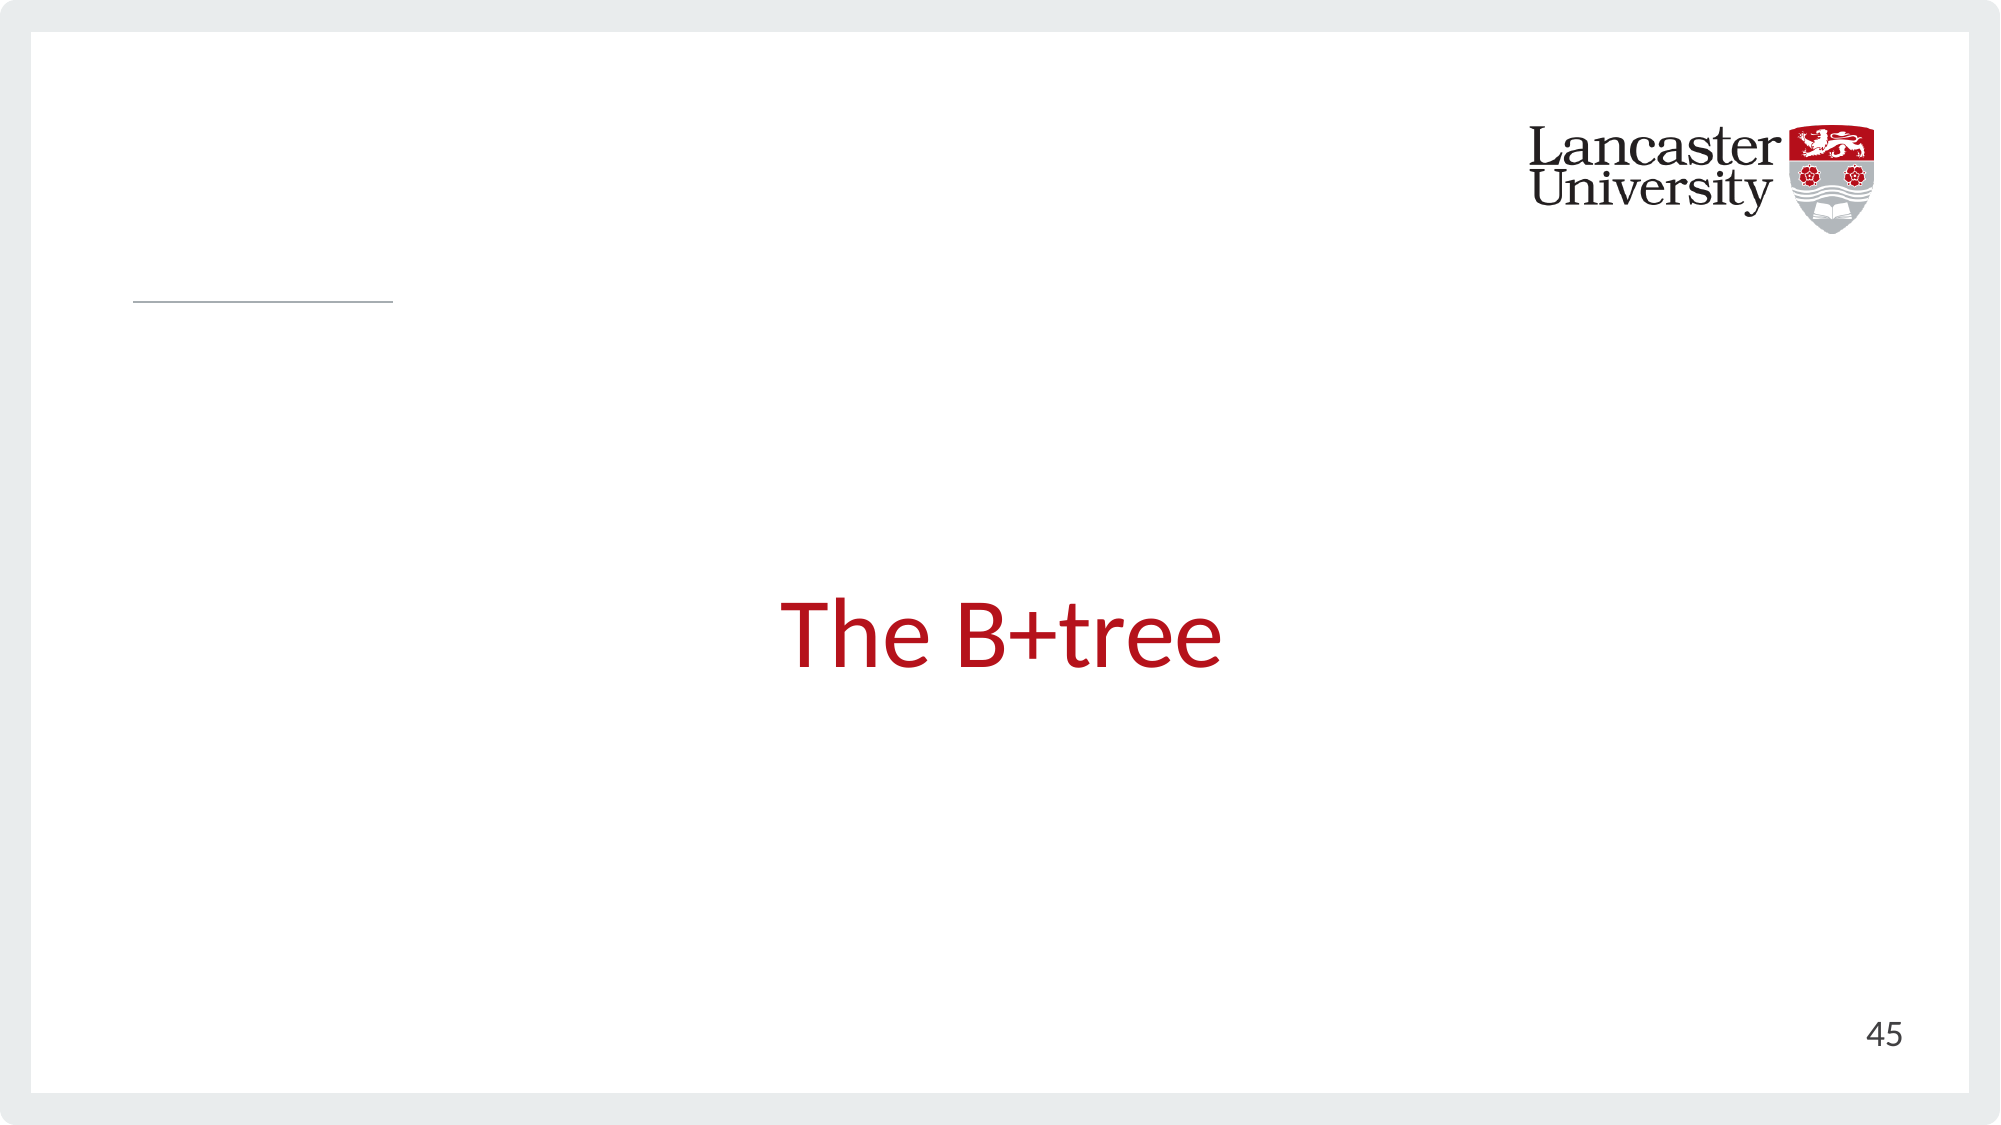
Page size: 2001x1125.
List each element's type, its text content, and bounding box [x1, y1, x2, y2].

title The B+tree [34, 462, 1972, 841]
slide_number 45 [1468, 1001, 1919, 1061]
